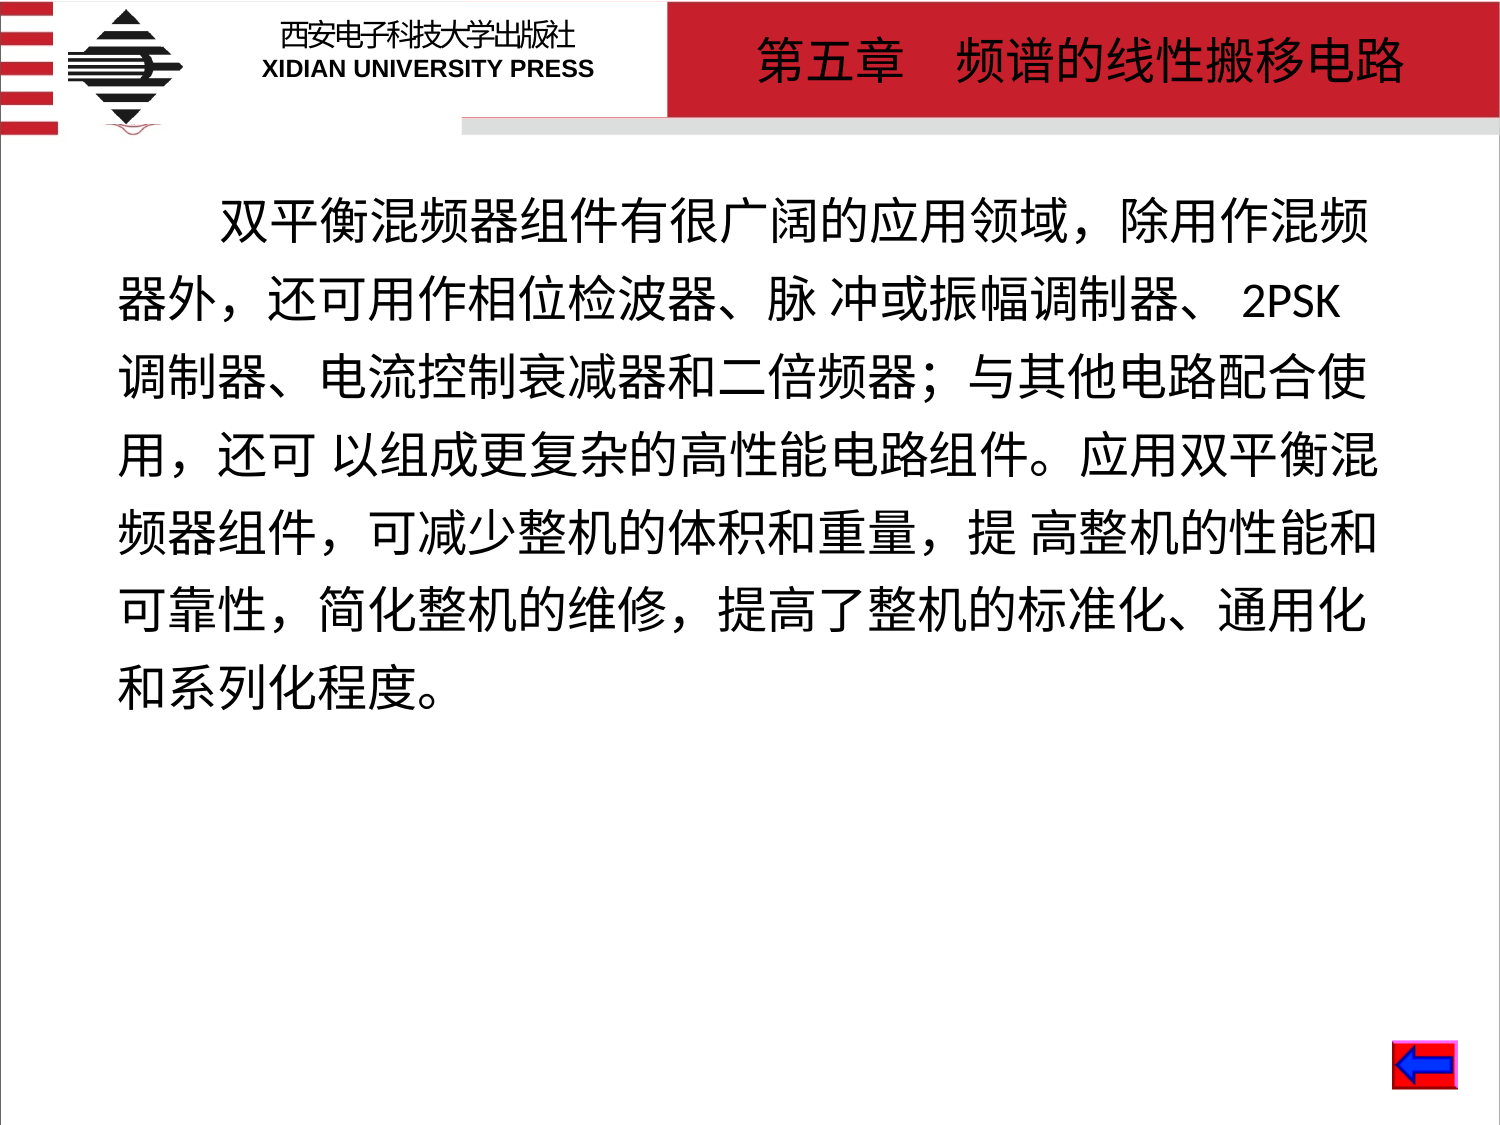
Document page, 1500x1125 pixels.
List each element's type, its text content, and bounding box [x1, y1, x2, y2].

title 双平衡混频器组件有很广阔的应用领域，除用作混频器外，还可用作相位检波器、脉 冲或振幅调制器、2PSK调制器、电流控制衰减器和二倍频器；与其他电路配合使用，还可 以组成更复杂的高性能电路组件。应用双平衡混频器组件，可减少整机的体积和重量，提 高整机的性能和可靠性，简化整机的维修，提高了整机的标准化、通用化和系列化程度。 [103, 163, 1397, 1019]
picture [0, 1, 1500, 1125]
